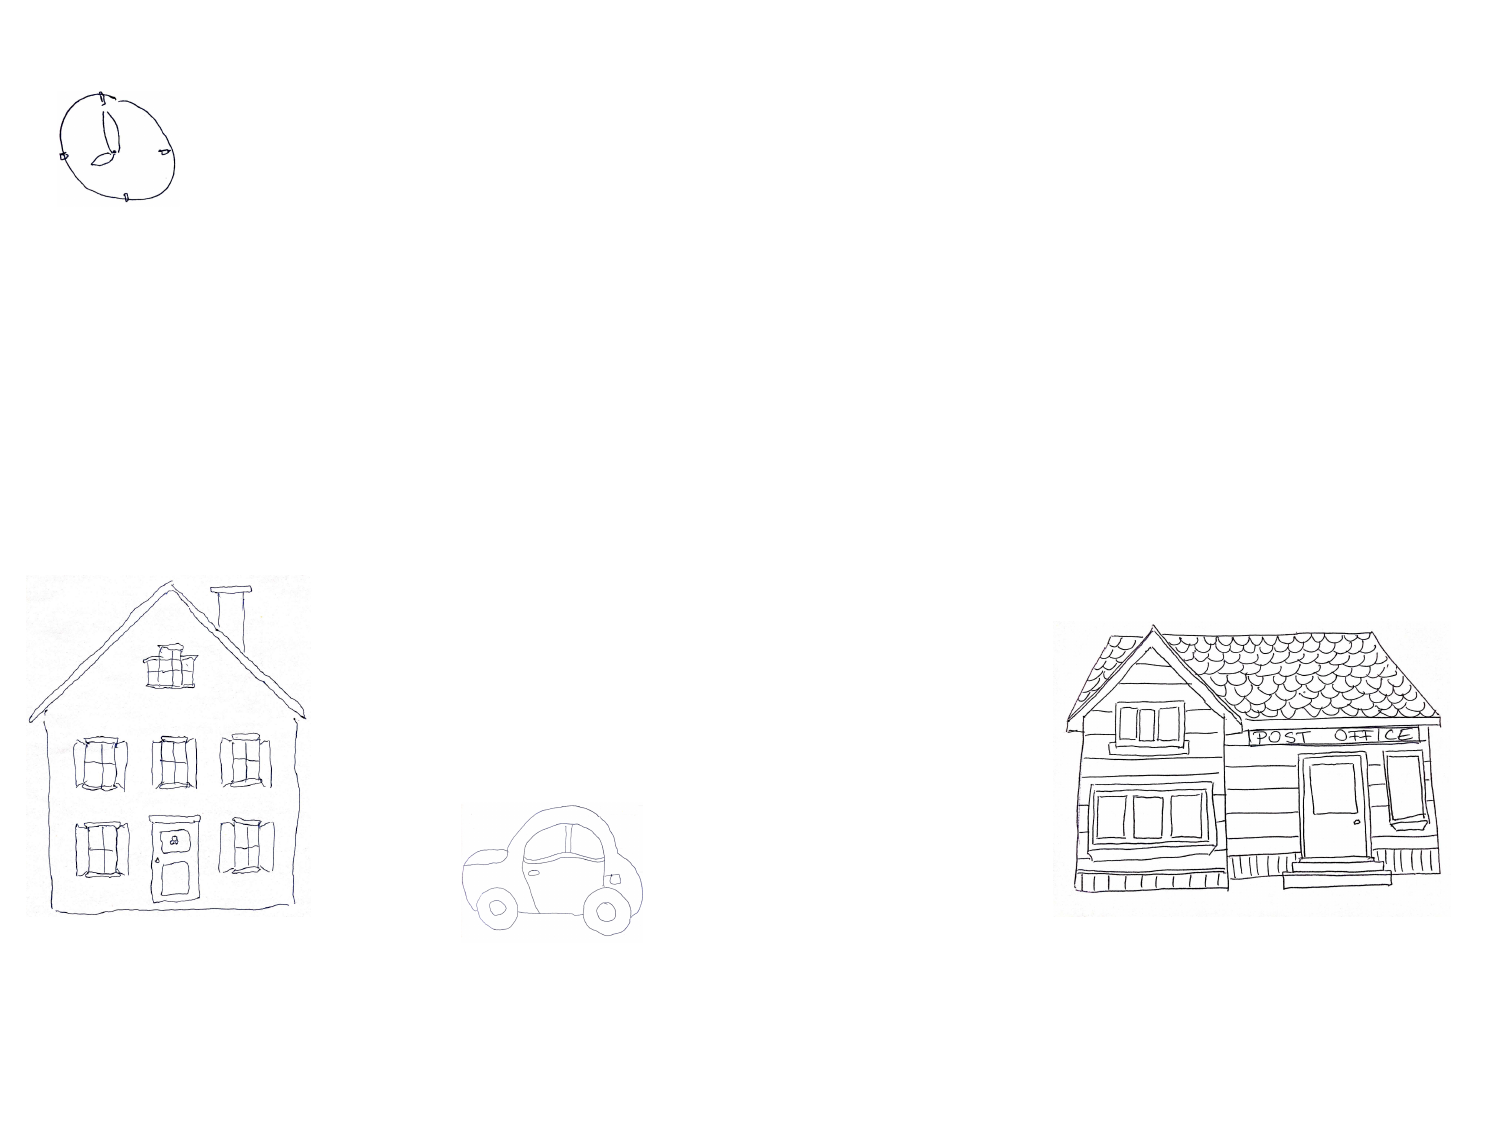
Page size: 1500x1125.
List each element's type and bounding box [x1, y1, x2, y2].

picture [57, 91, 180, 207]
picture [462, 781, 643, 964]
picture [26, 575, 312, 917]
picture [1053, 621, 1451, 917]
